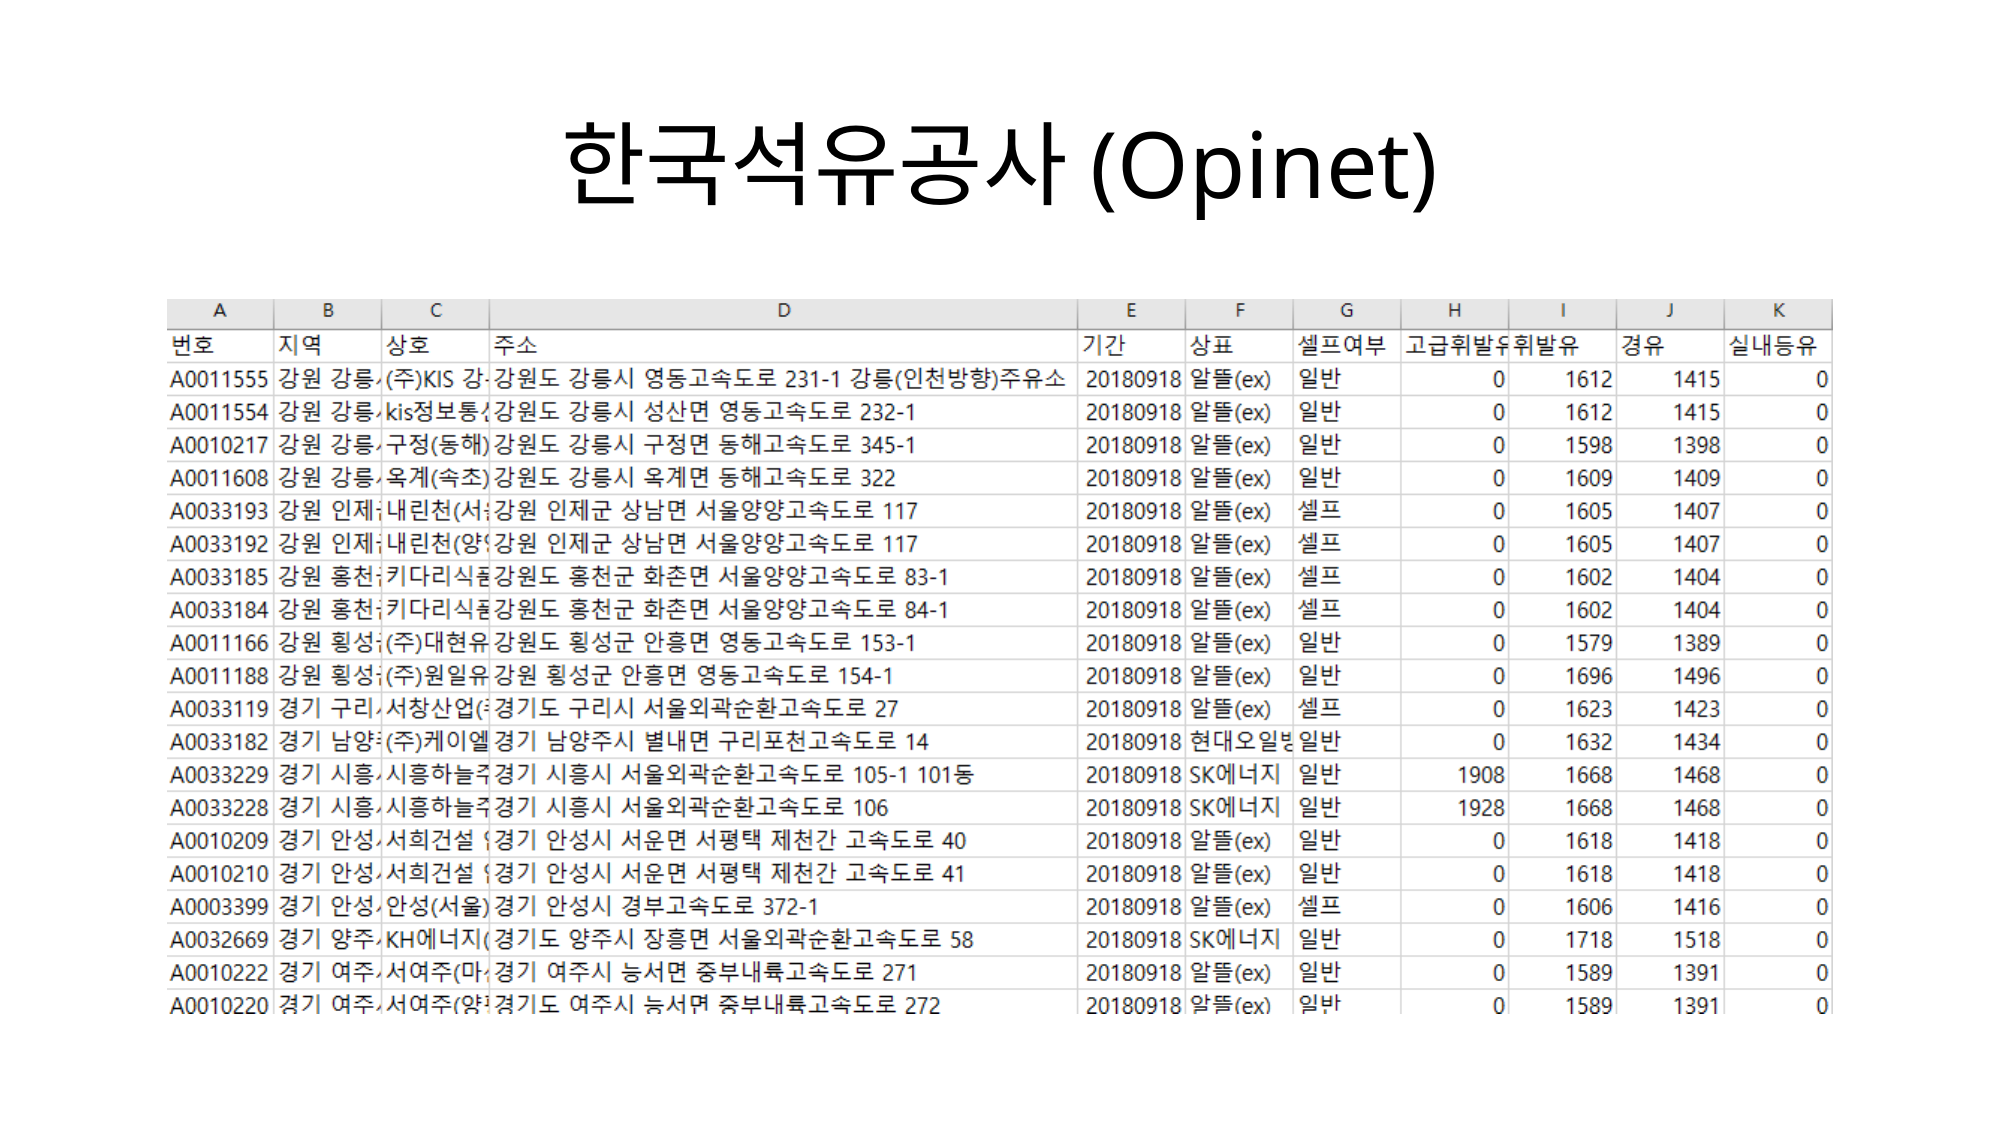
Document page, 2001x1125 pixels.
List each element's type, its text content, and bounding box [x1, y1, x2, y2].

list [167, 299, 1833, 1014]
title 한국석유공사(Opinet) [137, 59, 1863, 278]
